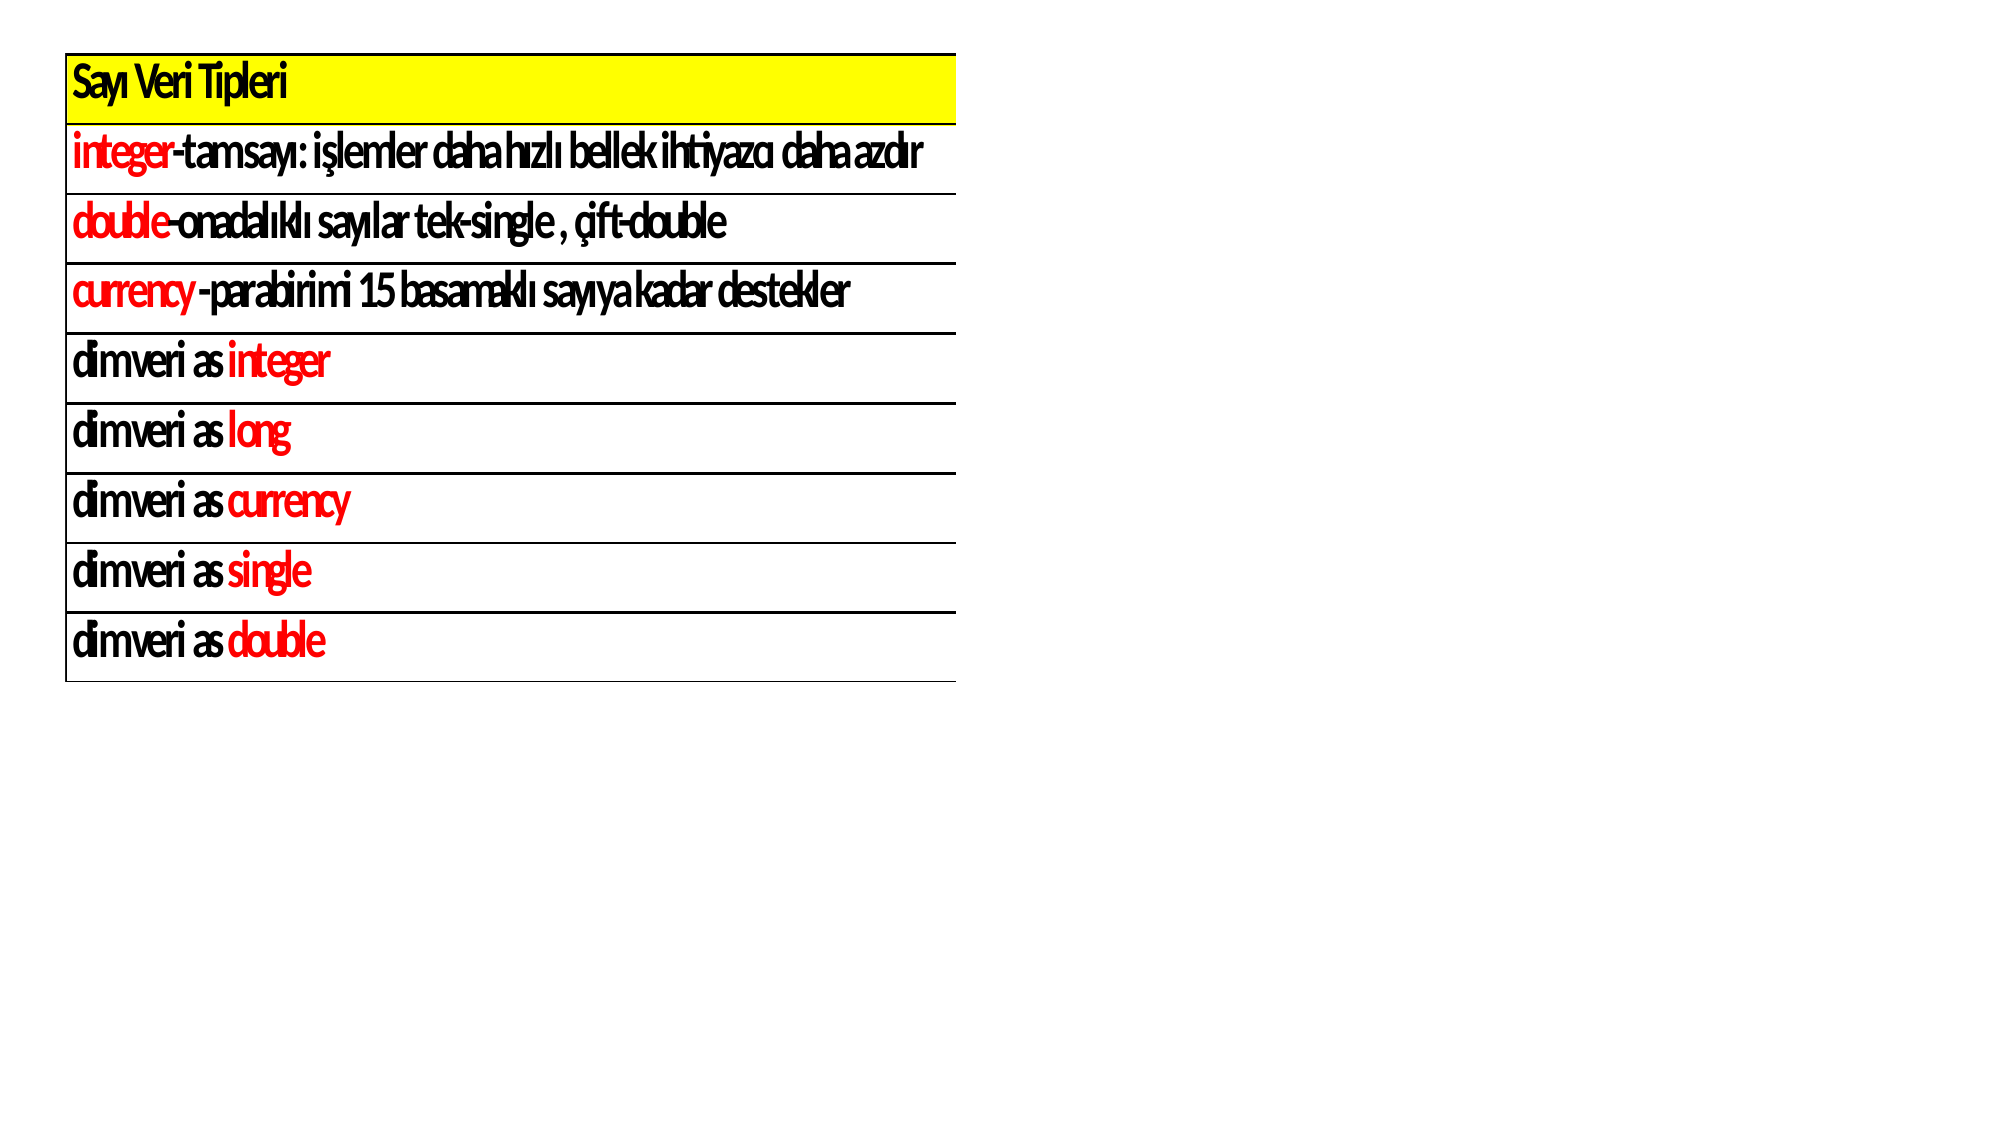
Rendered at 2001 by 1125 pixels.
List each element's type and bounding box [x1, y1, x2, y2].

picture [65, 52, 958, 685]
